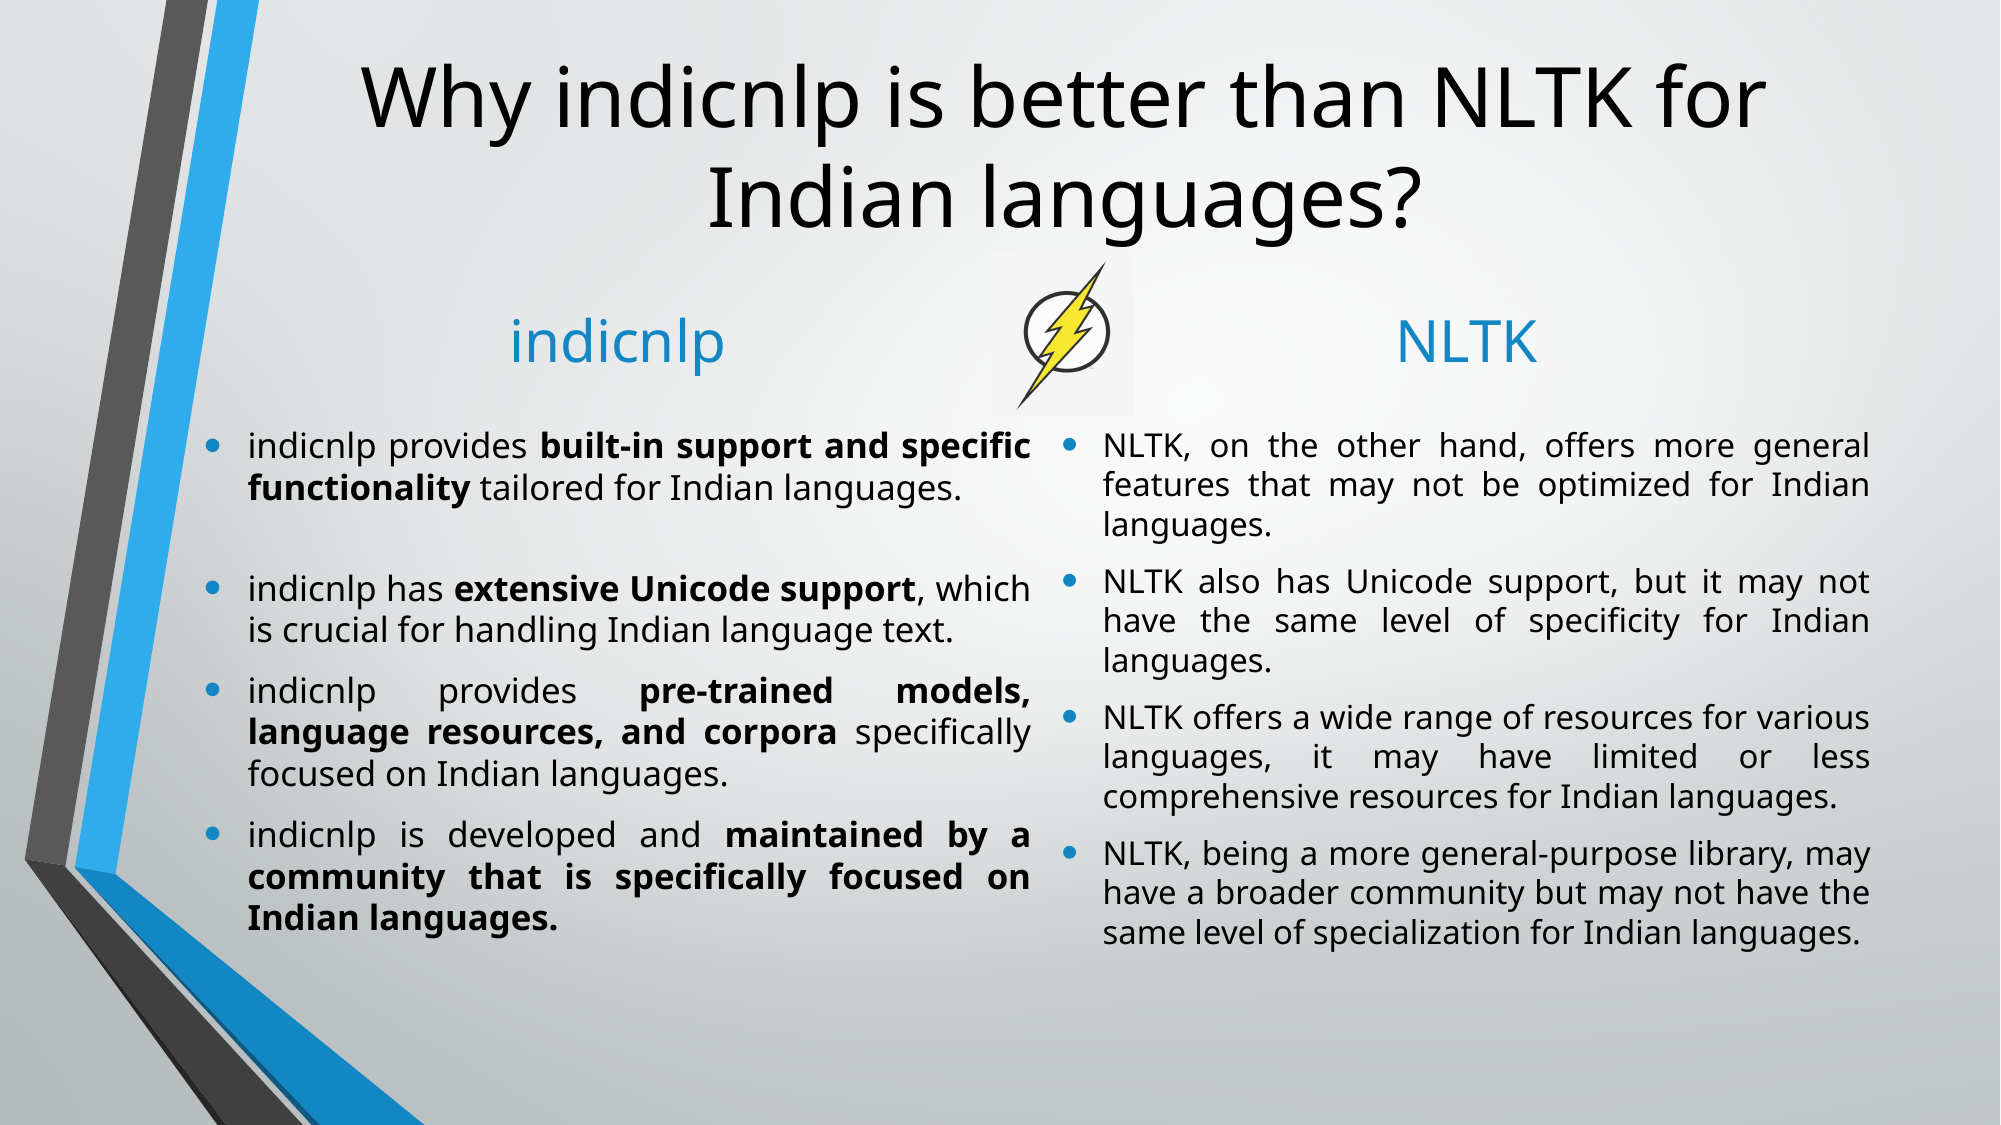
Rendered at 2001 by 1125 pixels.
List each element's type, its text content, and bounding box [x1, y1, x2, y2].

list indicnlp provides built-in support and specific functionality tailored for Indian languages. indicnlp has extensive Unicode support, which is crucial for handling Indian language text. indicnlp provides pre-trained models, language resources, and corpora specifically focused on Indian languages. indicnlp is developed and maintained by a community that is specifically focused on Indian languages. [188, 416, 1046, 995]
picture [992, 253, 1134, 417]
list NLTK, on the other hand, offers more general features that may not be optimized for Indian languages. NLTK also has Unicode support, but it may not have the same level of specificity for Indian languages. NLTK offers a wide range of resources for various languages, it may have limited or less comprehensive resources for Indian languages. NLTK, being a more general-purpose library, may have a broader community but may not have the same level of specialization for Indian languages. [1046, 416, 1887, 995]
list indicnlp [239, 287, 992, 382]
list NLTK [1134, 287, 1846, 382]
title Why indicnlp is better than NLTK for Indian languages? [243, 0, 1887, 288]
